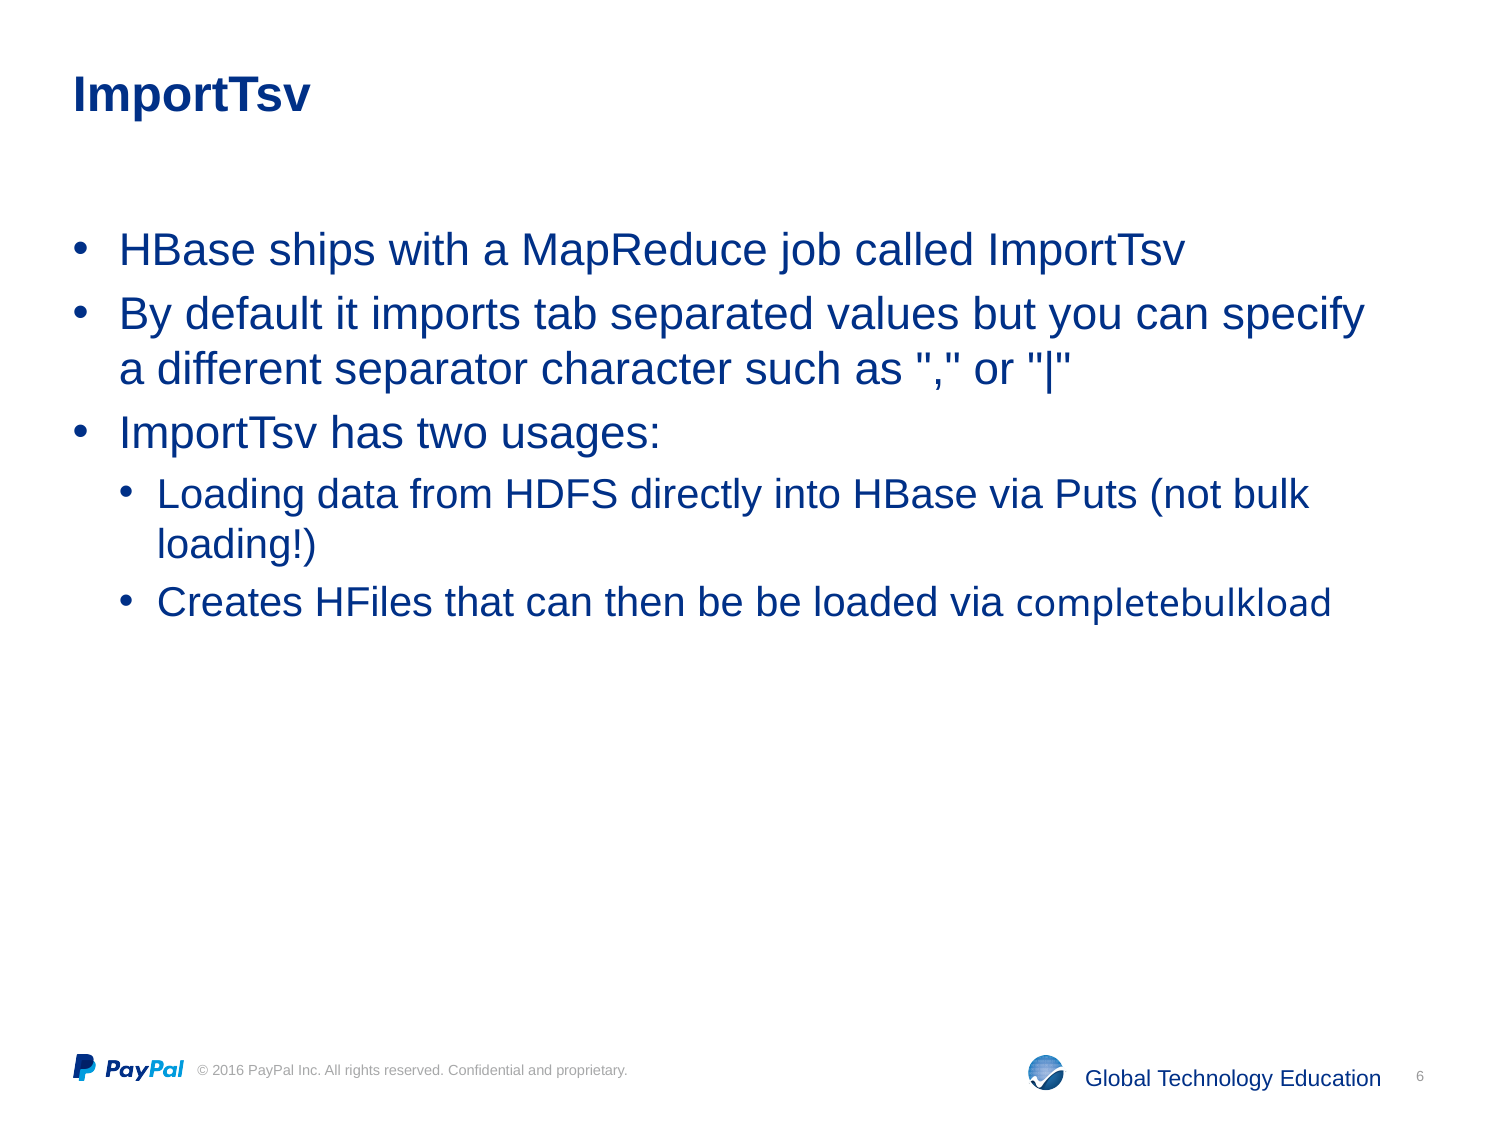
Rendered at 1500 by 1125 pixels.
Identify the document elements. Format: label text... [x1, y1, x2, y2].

picture [1023, 1050, 1070, 1095]
title ImportTsv [58, 53, 1409, 151]
slide_number 6 [1383, 1045, 1439, 1106]
list HBase ships with a MapReduce job called ImportTsv By default it imports tab separated values but you can specify a different separator character such as "," or "|" ImportTsv has two usages: Loading data from HDFS directly into HBase via Puts (not bulk loading!) Creates HFiles that can then be be loaded via completebulkload [57, 212, 1409, 1029]
picture [73, 1054, 184, 1081]
